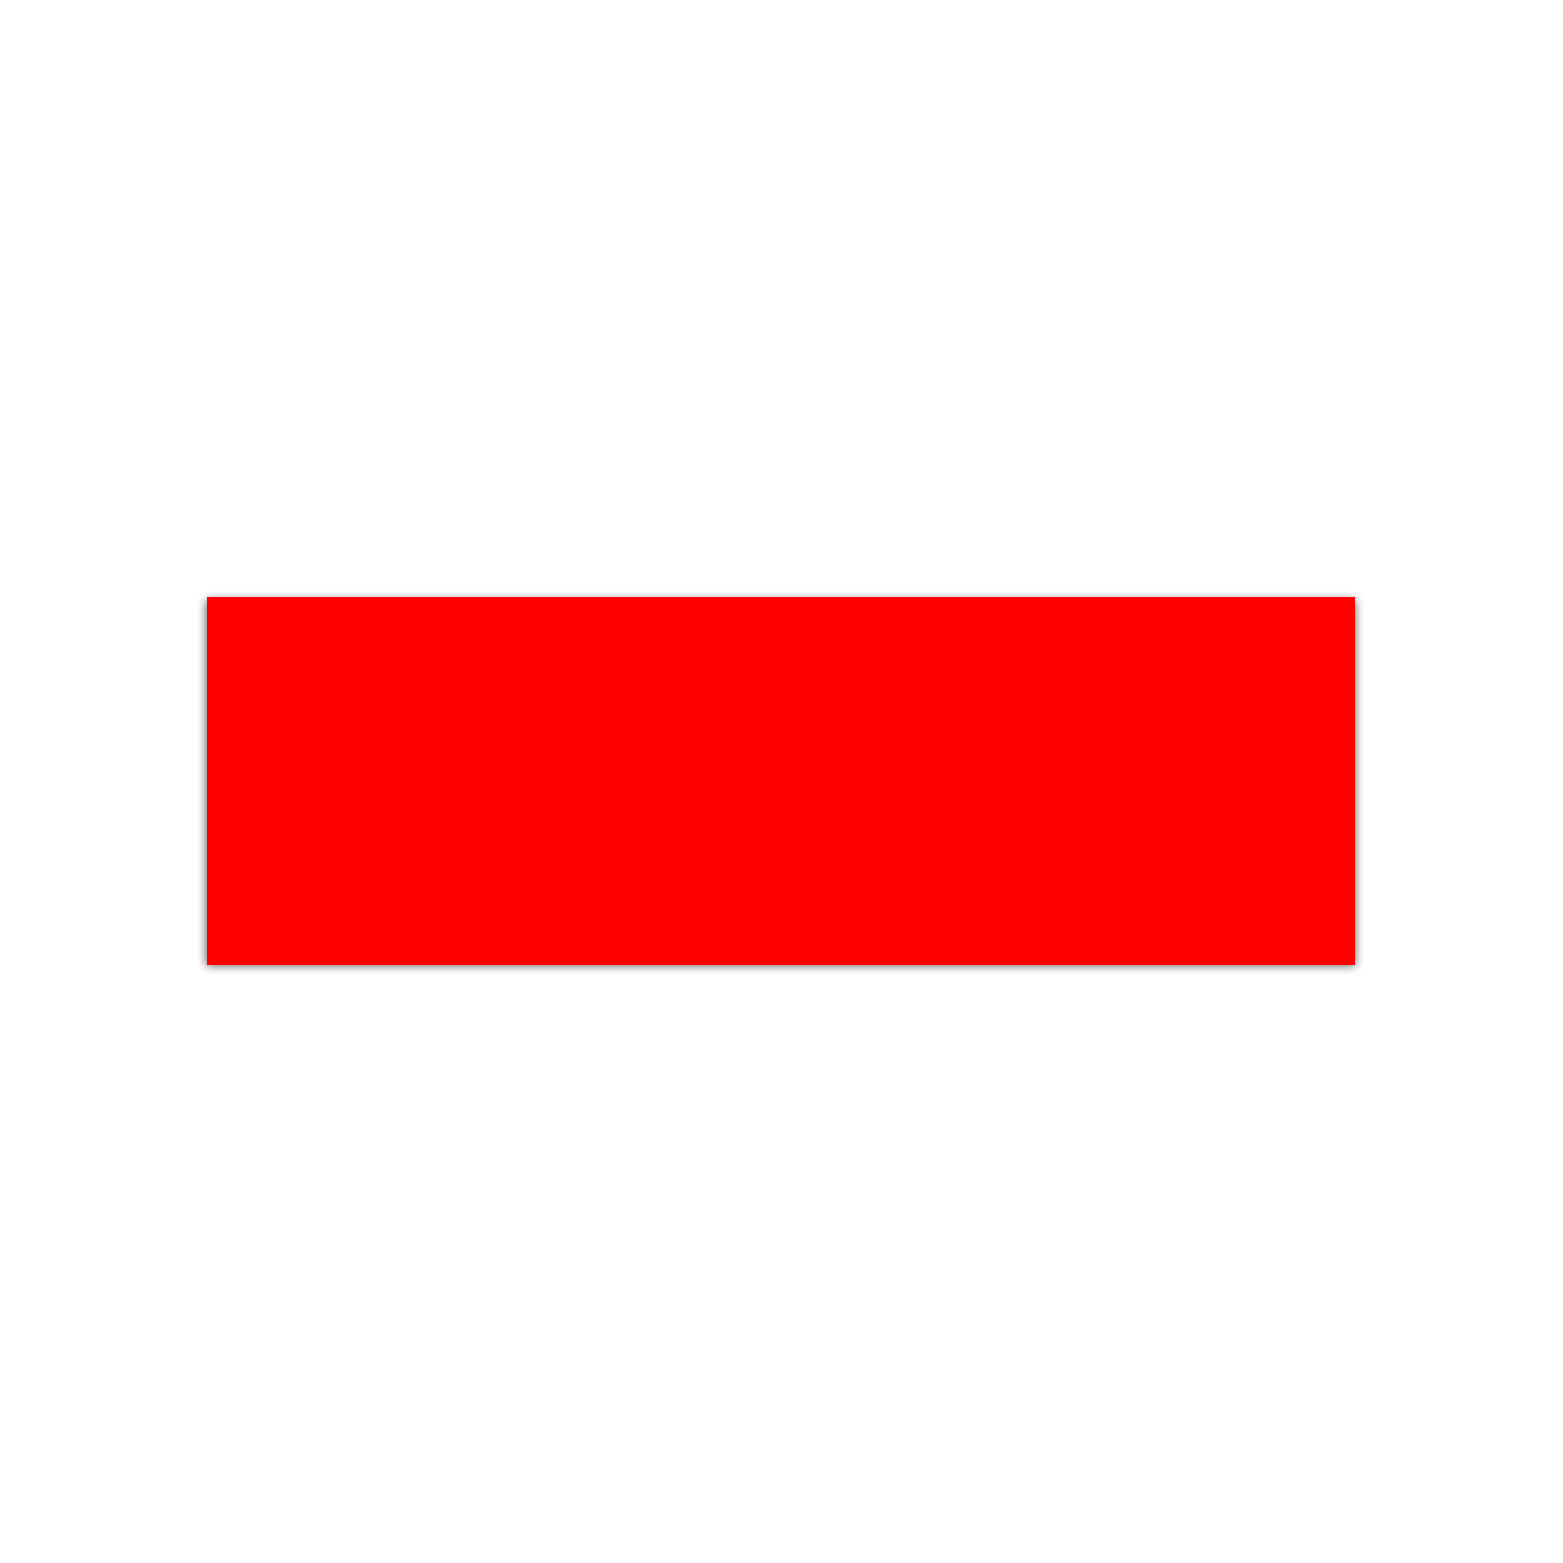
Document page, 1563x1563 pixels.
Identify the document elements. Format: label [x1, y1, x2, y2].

text_box [207, 597, 1356, 965]
